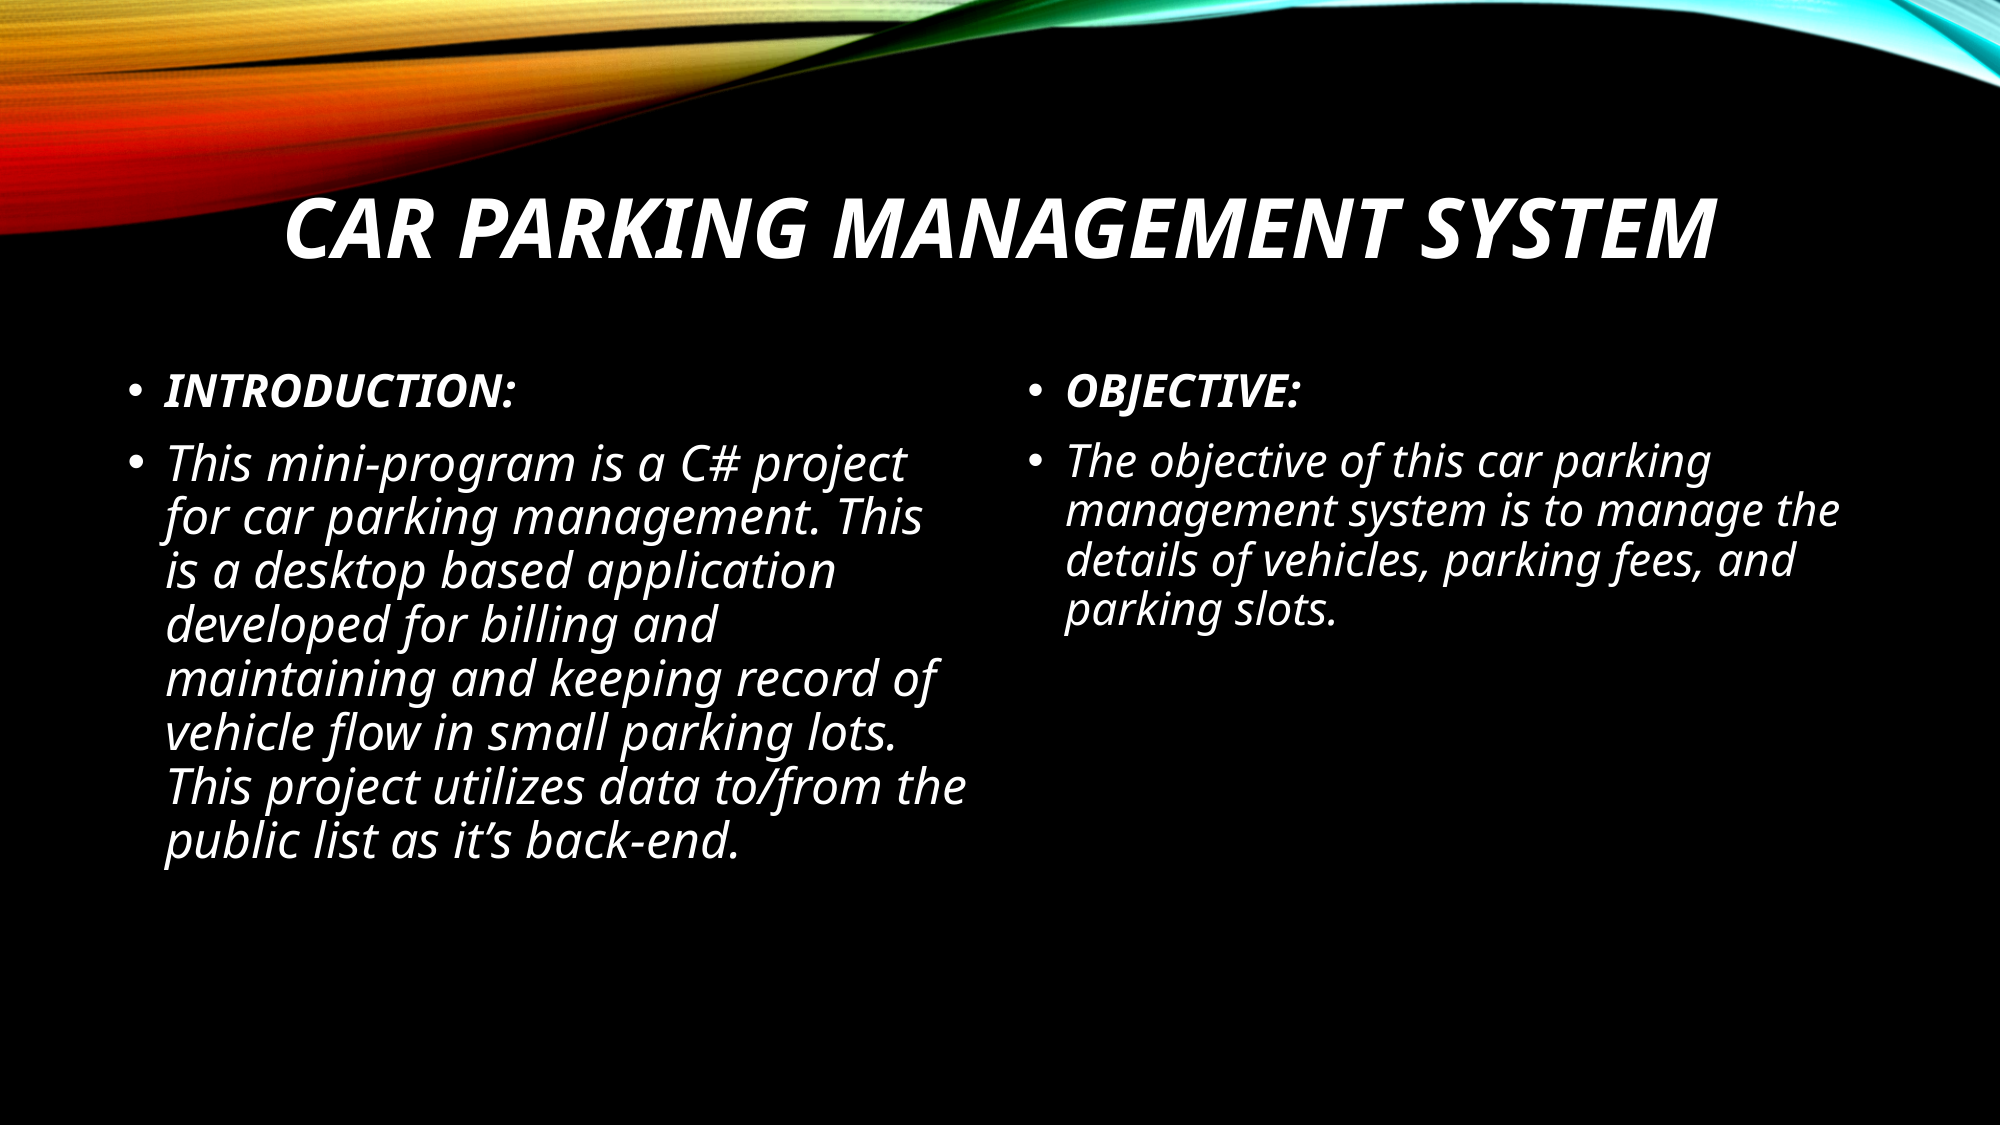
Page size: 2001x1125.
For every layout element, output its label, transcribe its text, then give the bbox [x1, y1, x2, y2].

list OBJECTIVE: The objective of this car parking management system is to manage the details of vehicles, parking fees, and parking slots. [1012, 360, 1888, 1021]
list INTRODUCTION: This mini-program is a C# project for car parking management. This is a desktop based application developed for billing and maintaining and keeping record of vehicle flow in small parking lots. This project utilizes data to/from the public list as it’s back-end. [112, 360, 988, 1021]
title CAR PARKING MANAGEMENT SYSTEM [112, 125, 1888, 338]
picture [0, 0, 2000, 237]
